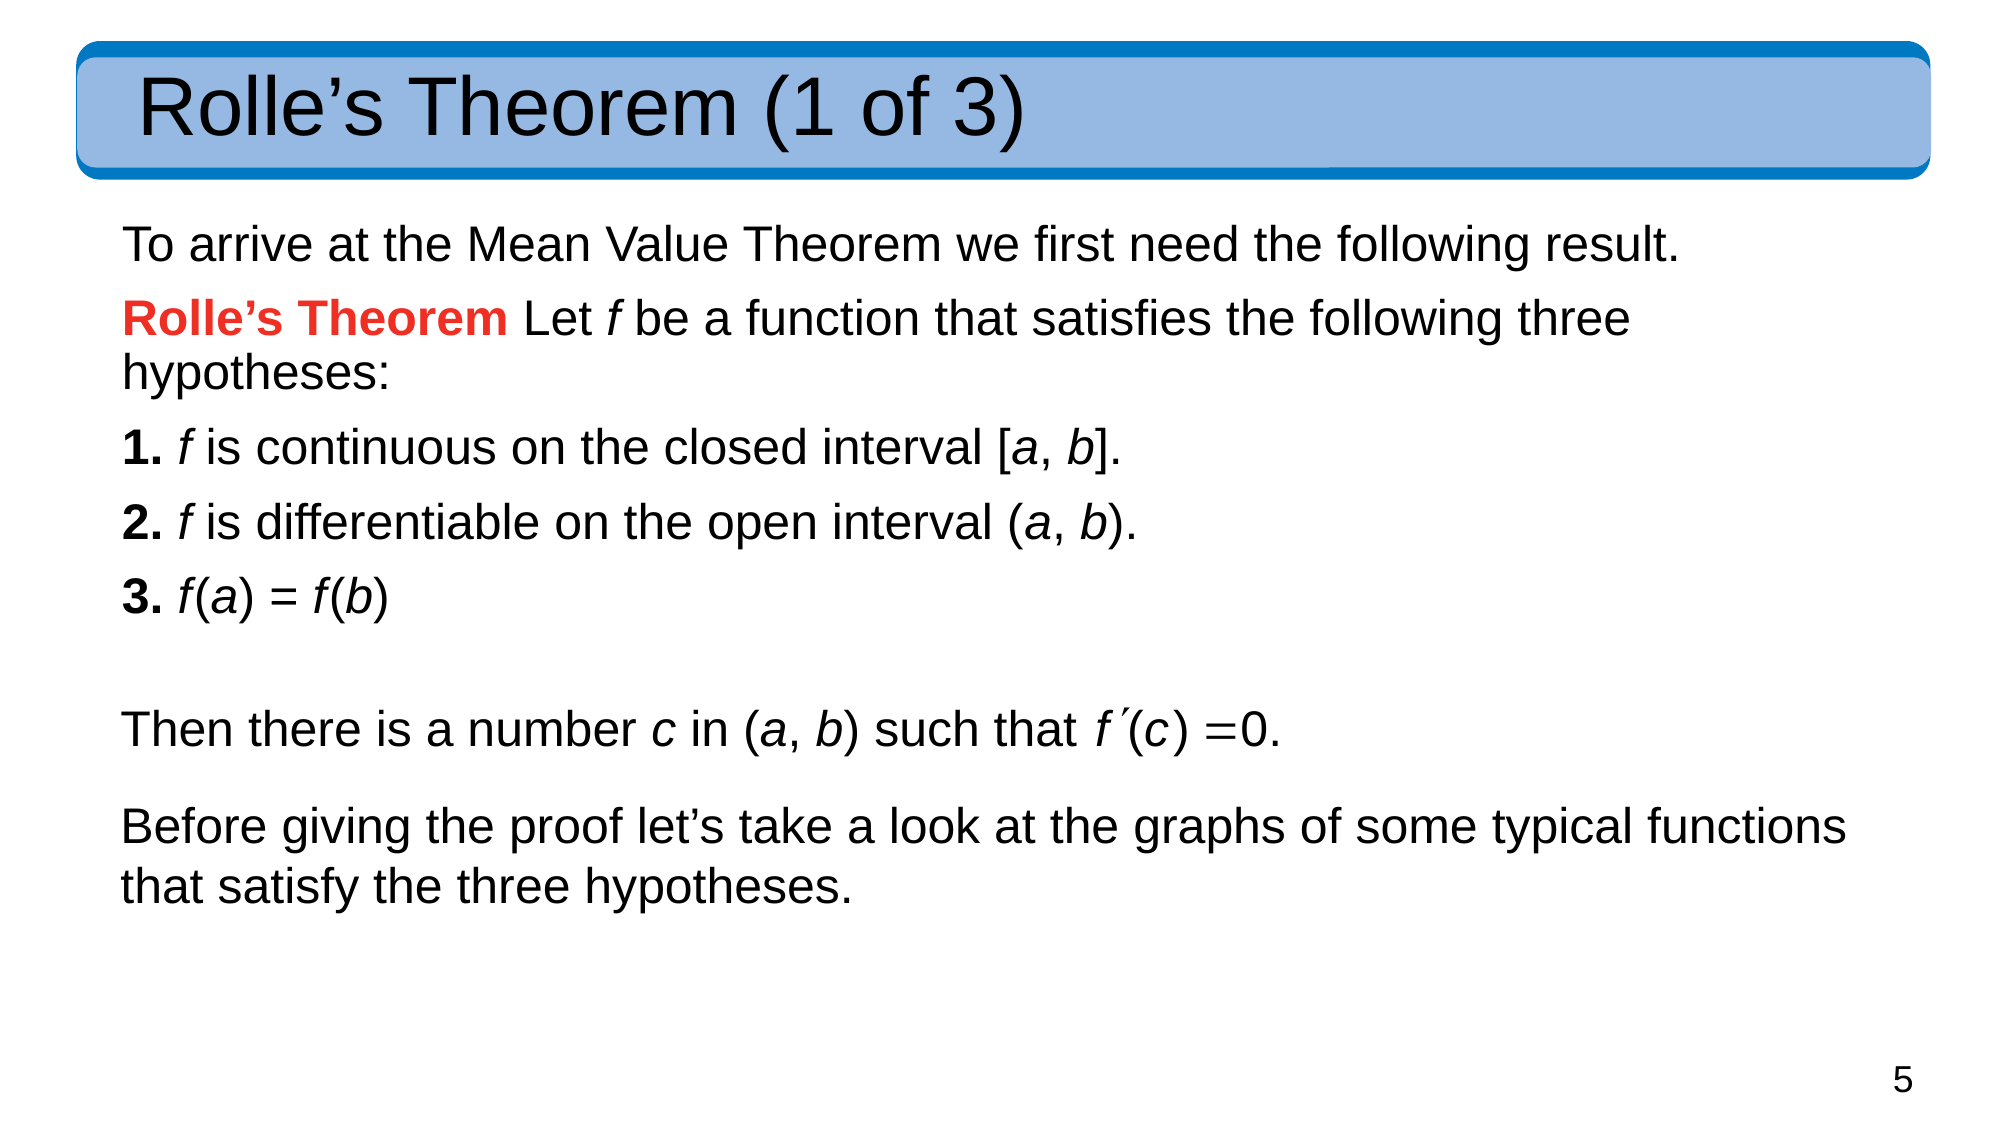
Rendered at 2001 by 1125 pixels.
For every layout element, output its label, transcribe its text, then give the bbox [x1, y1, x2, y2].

list Then there is a number c in (a, b) such that [120, 703, 1088, 768]
title Rolle’s Theorem (1 of 3) [137, 63, 1863, 174]
list To arrive at the Mean Value Theorem we first need the following result. Rolle’s Theorem Let f be a function that satisfies the following three hypotheses: 1. f is continuous on the closed interval [a, b]. 2. f is differentiable on the open interval (a, b). 3. f (a) = f (b) [121, 211, 1880, 768]
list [1088, 700, 1290, 768]
list Before giving the proof let’s take a look at the graphs of some typical functions that satisfy the three hypotheses. [120, 793, 1878, 946]
